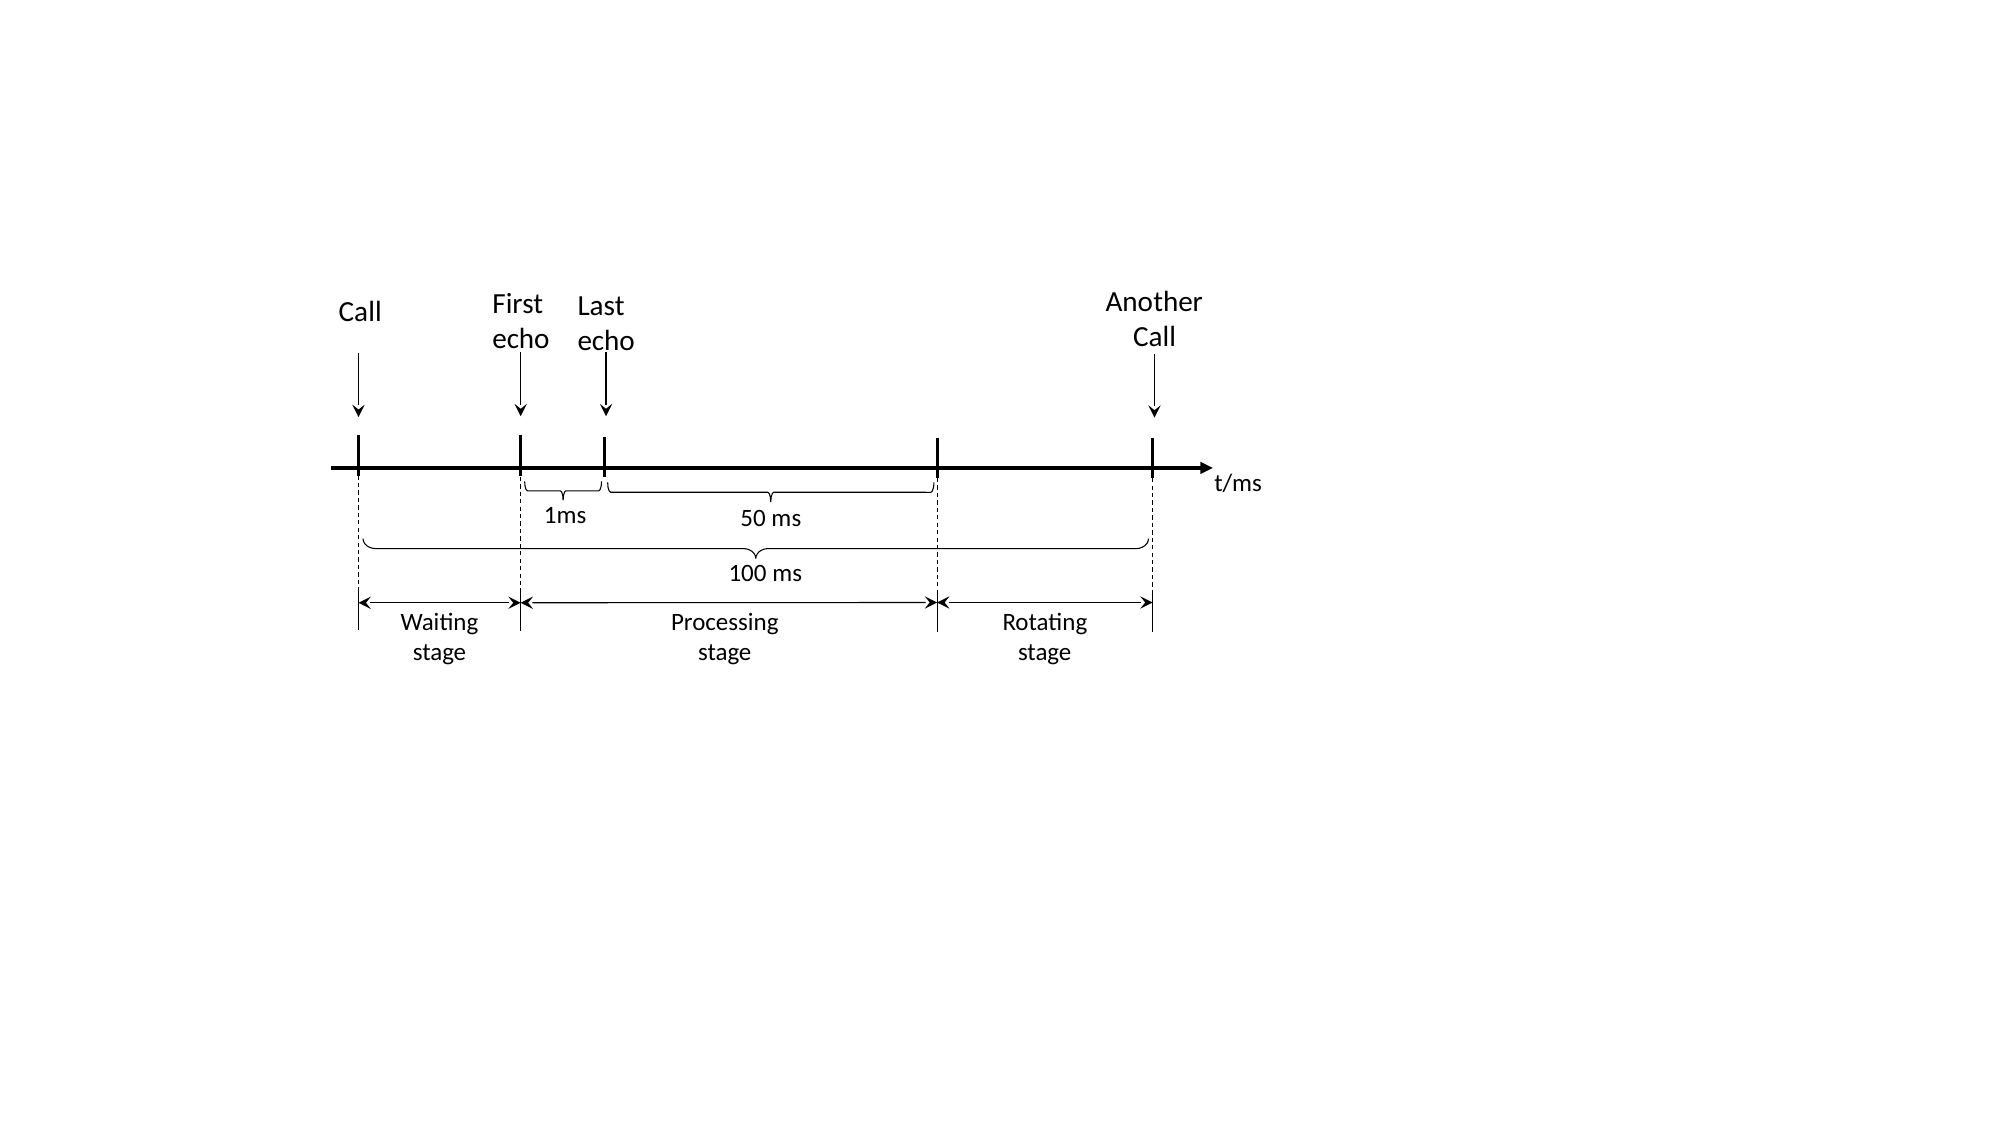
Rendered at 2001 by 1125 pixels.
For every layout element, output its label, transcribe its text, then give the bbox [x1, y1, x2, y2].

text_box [476, 277, 566, 417]
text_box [1090, 275, 1219, 418]
text_box Waiting stage [385, 603, 494, 673]
text_box Processing stage [656, 598, 794, 602]
text_box Rotating stage [987, 603, 1103, 673]
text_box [524, 481, 602, 537]
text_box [607, 482, 934, 538]
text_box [323, 284, 398, 418]
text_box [362, 538, 1149, 595]
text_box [562, 278, 651, 417]
text_box Rotating stage [987, 598, 1103, 602]
text_box t/ms [1199, 458, 1278, 504]
text_box Waiting stage [385, 598, 494, 602]
text_box Processing stage [656, 603, 794, 673]
